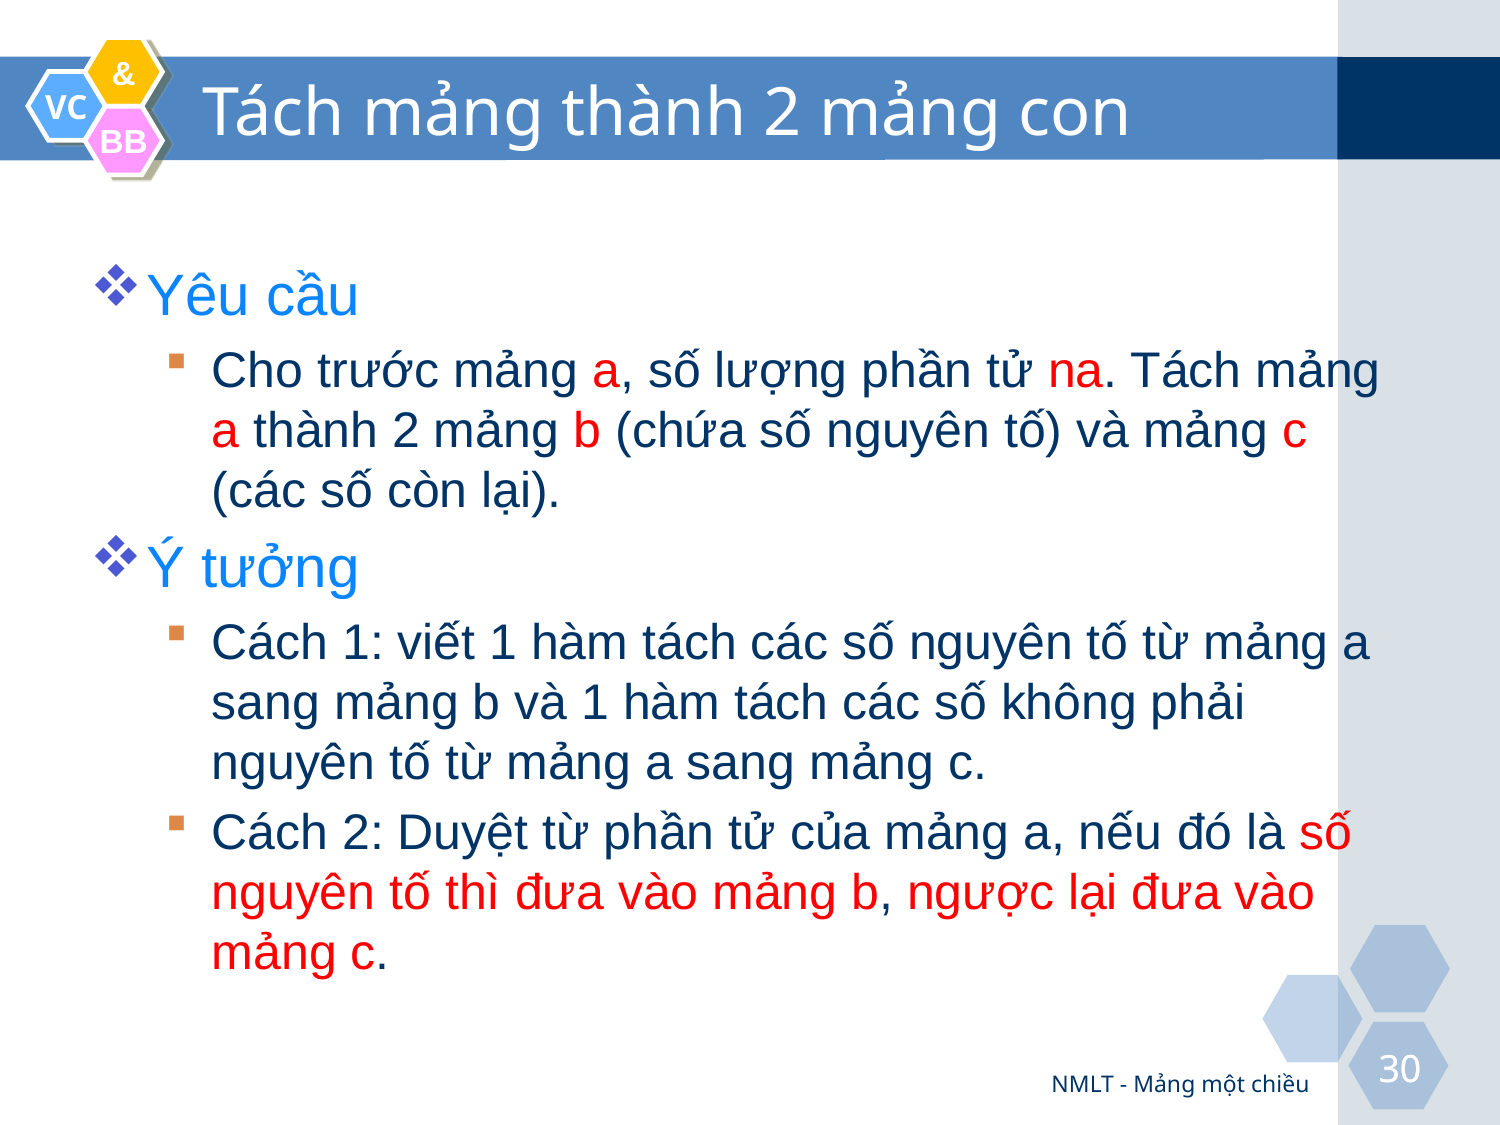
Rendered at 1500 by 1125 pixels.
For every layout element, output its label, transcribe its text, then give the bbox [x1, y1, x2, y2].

title Tách mảng thành 2 mảng con [187, 62, 1288, 156]
list Yêu cầu Cho trước mảng a, số lượng phần tử na. Tách mảng a thành 2 mảng b (chứa số nguyên tố) và mảng c (các số còn lại). Ý tưởng Cách 1: viết 1 hàm tách các số nguyên tố từ mảng a sang mảng b và 1 hàm tách các số không phải nguyên tố từ mảng a sang mảng c. Cách 2: Duyệt từ phần tử của mảng a, nếu đó là số nguyên tố thì đưa vào mảng b, ngược lại đưa vào mảng c. [74, 249, 1426, 1038]
footer NMLT - Mảng một chiều [849, 1062, 1326, 1101]
